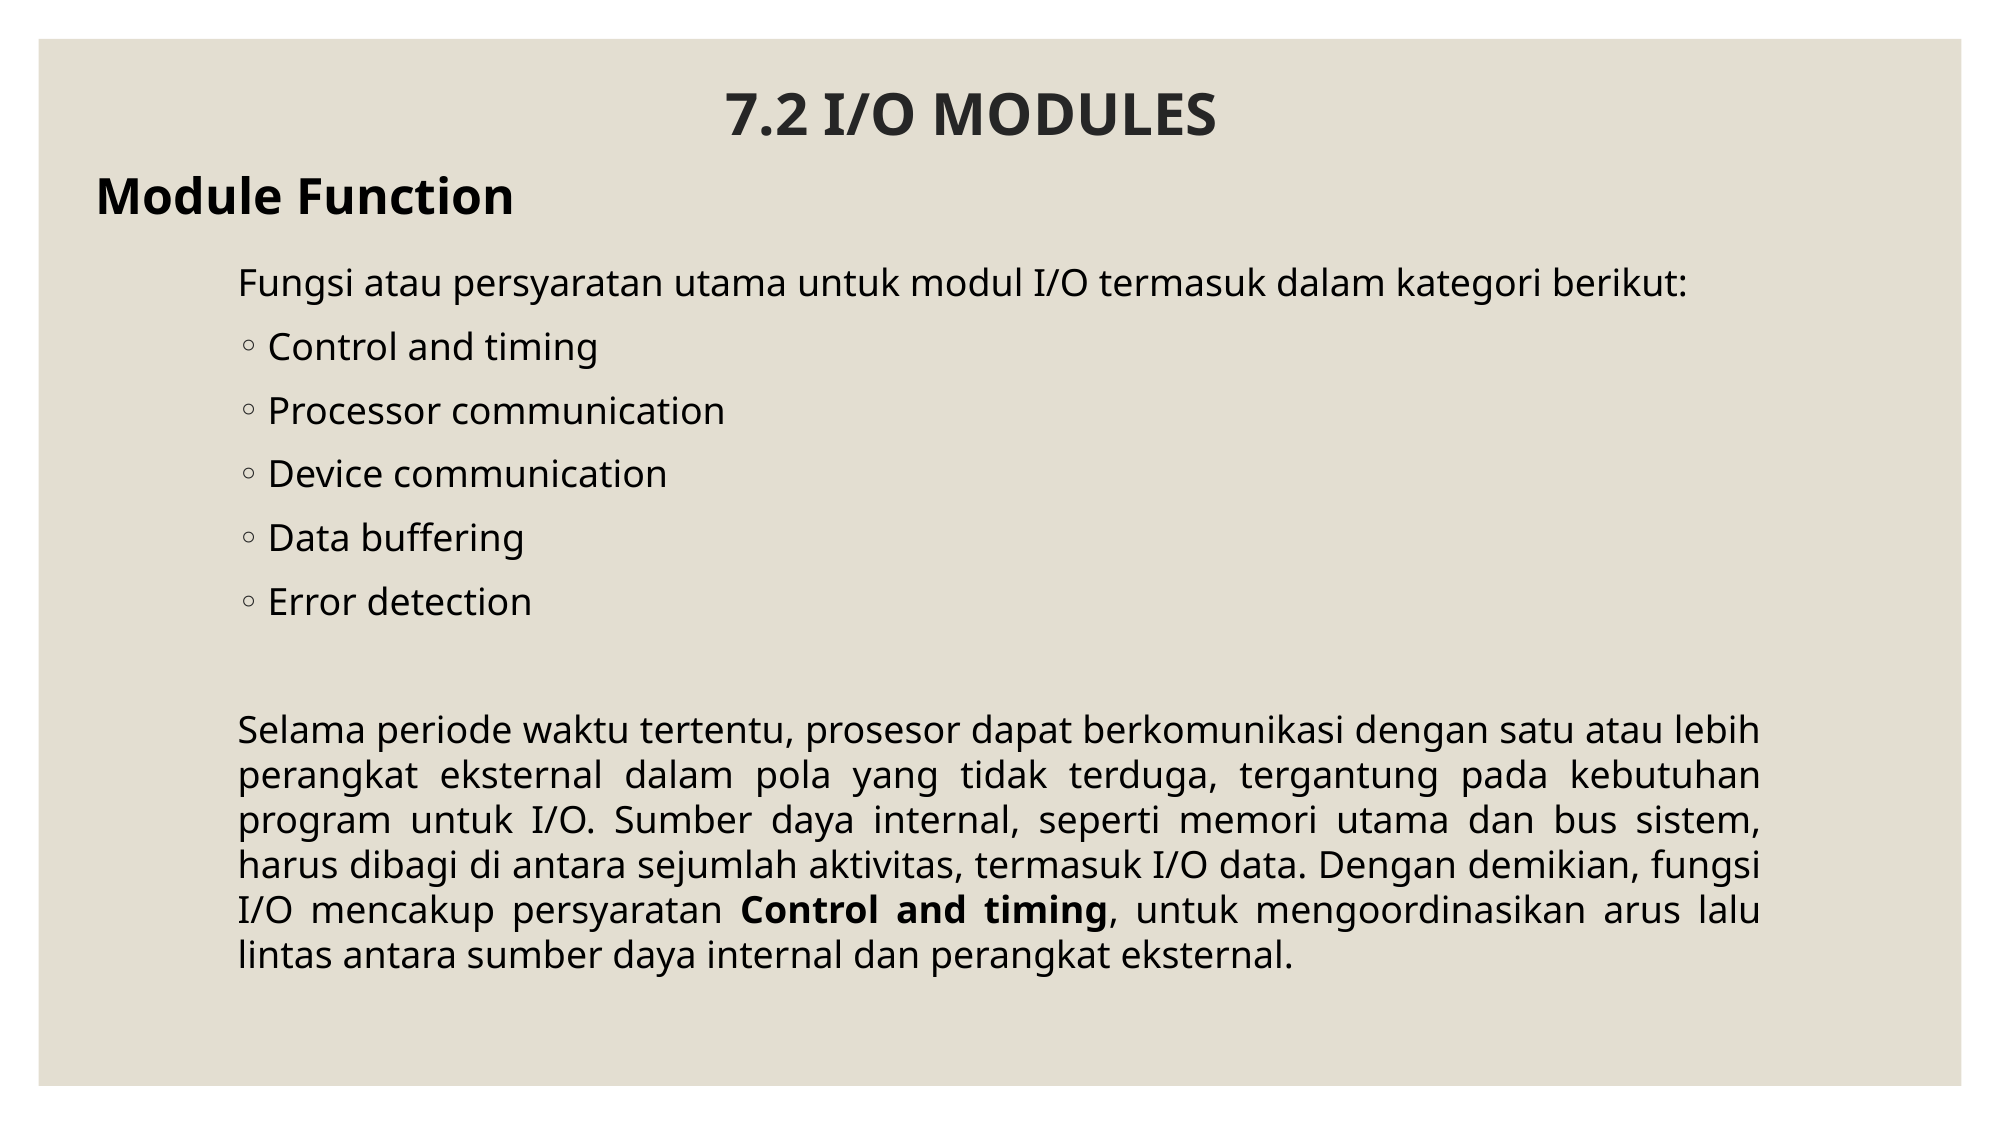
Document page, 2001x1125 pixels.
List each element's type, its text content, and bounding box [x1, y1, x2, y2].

title 7.2 I/O MODULES [710, 63, 1290, 170]
text_box Module Function [79, 145, 533, 252]
list Fungsi atau persyaratan utama untuk modul I/O termasuk dalam kategori berikut: Control and timing Processor communication Device communication Data buffering Error detection Selama periode waktu tertentu, prosesor dapat berkomunikasi dengan satu atau lebih perangkat eksternal dalam pola yang tidak terduga, tergantung pada kebutuhan program untuk I/O. Sumber daya internal, seperti memori utama dan bus sistem, harus dibagi di antara sejumlah aktivitas, termasuk I/O data. Dengan demikian, fungsi I/O mencakup persyaratan Control and timing, untuk mengoordinasikan arus lalu lintas antara sumber daya internal dan perangkat eksternal. [222, 251, 1778, 1062]
